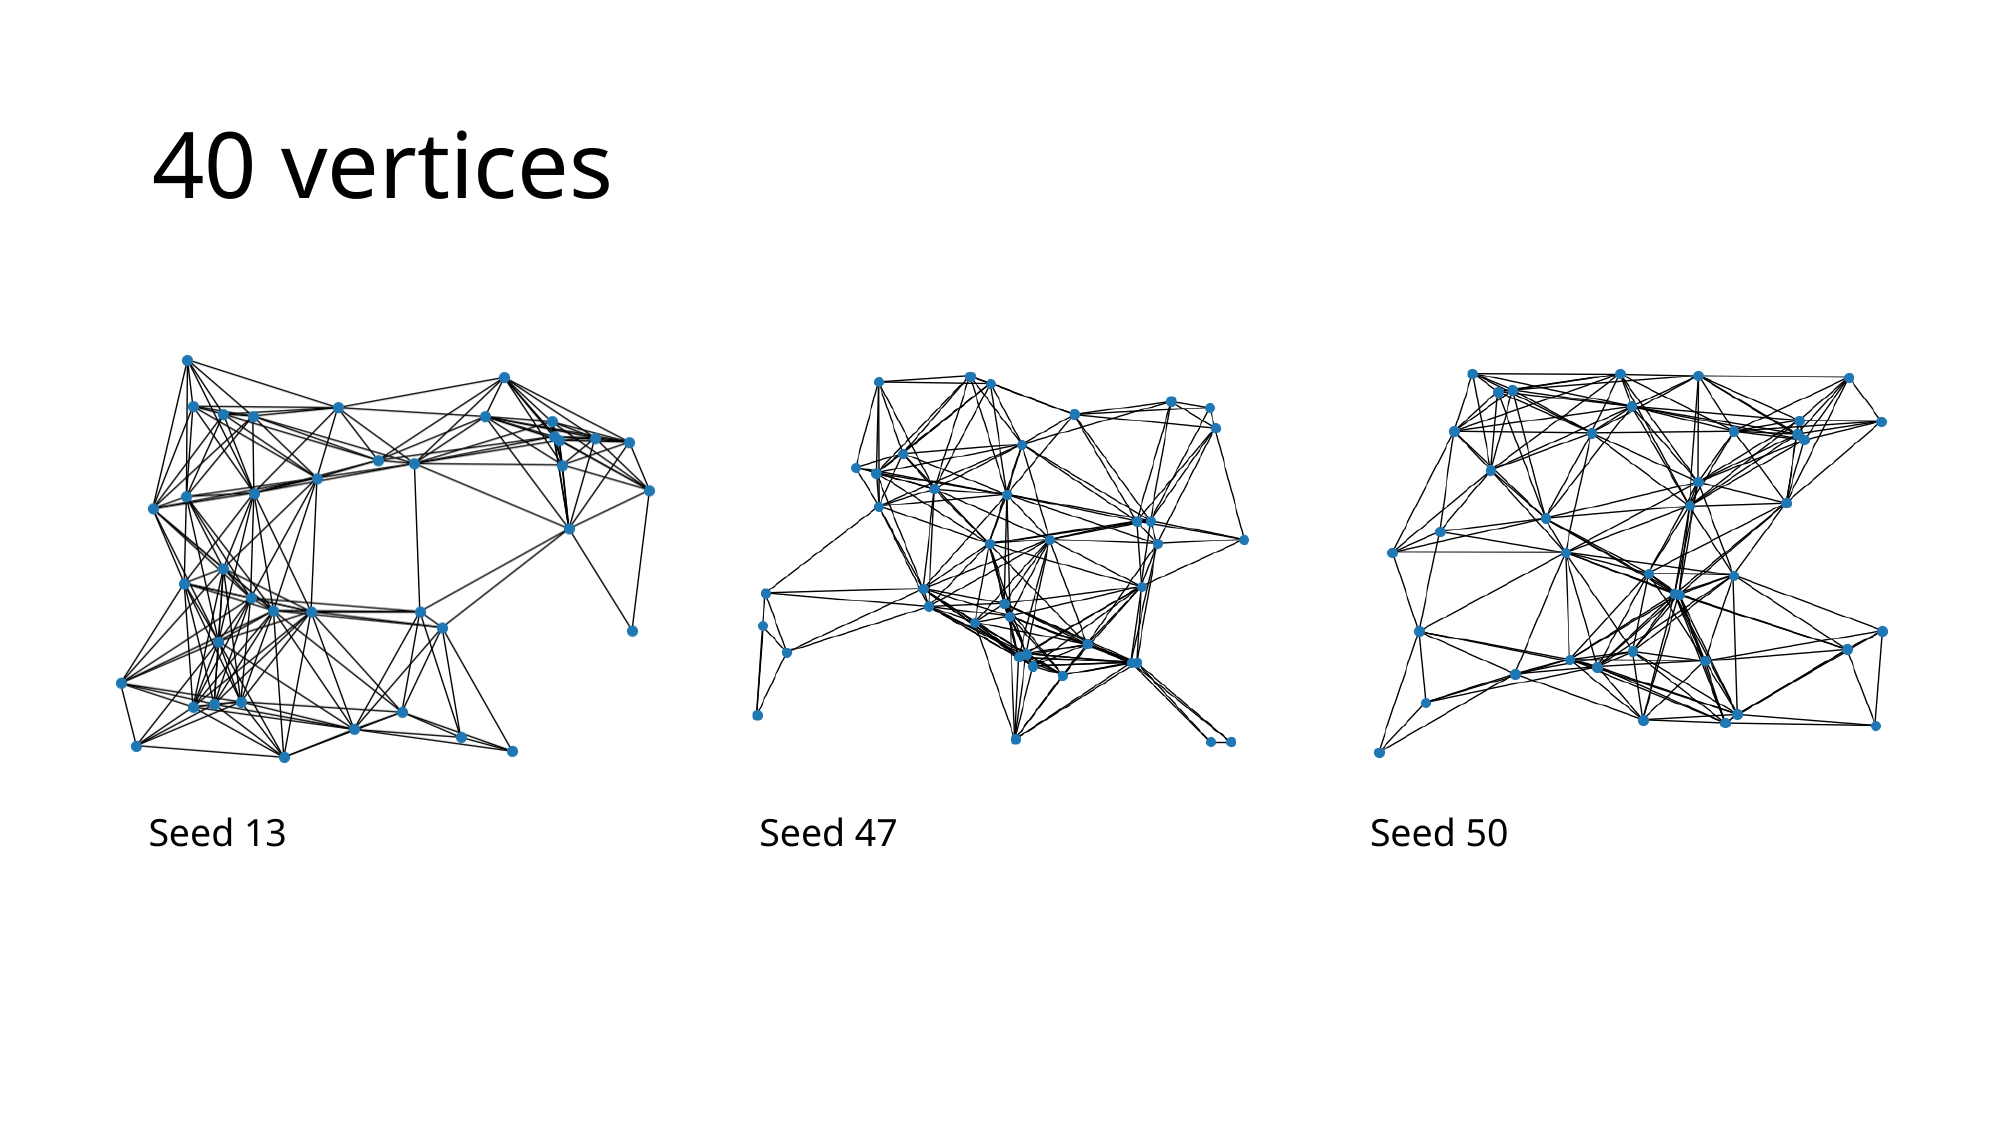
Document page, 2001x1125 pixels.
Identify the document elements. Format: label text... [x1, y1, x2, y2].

text_box Seed 47 [744, 802, 913, 862]
text_box Seed 50 [1355, 802, 1524, 862]
picture [64, 317, 1296, 799]
title 40 vertices [137, 59, 1863, 278]
text_box Seed 13 [133, 802, 303, 862]
picture [1324, 333, 1936, 792]
